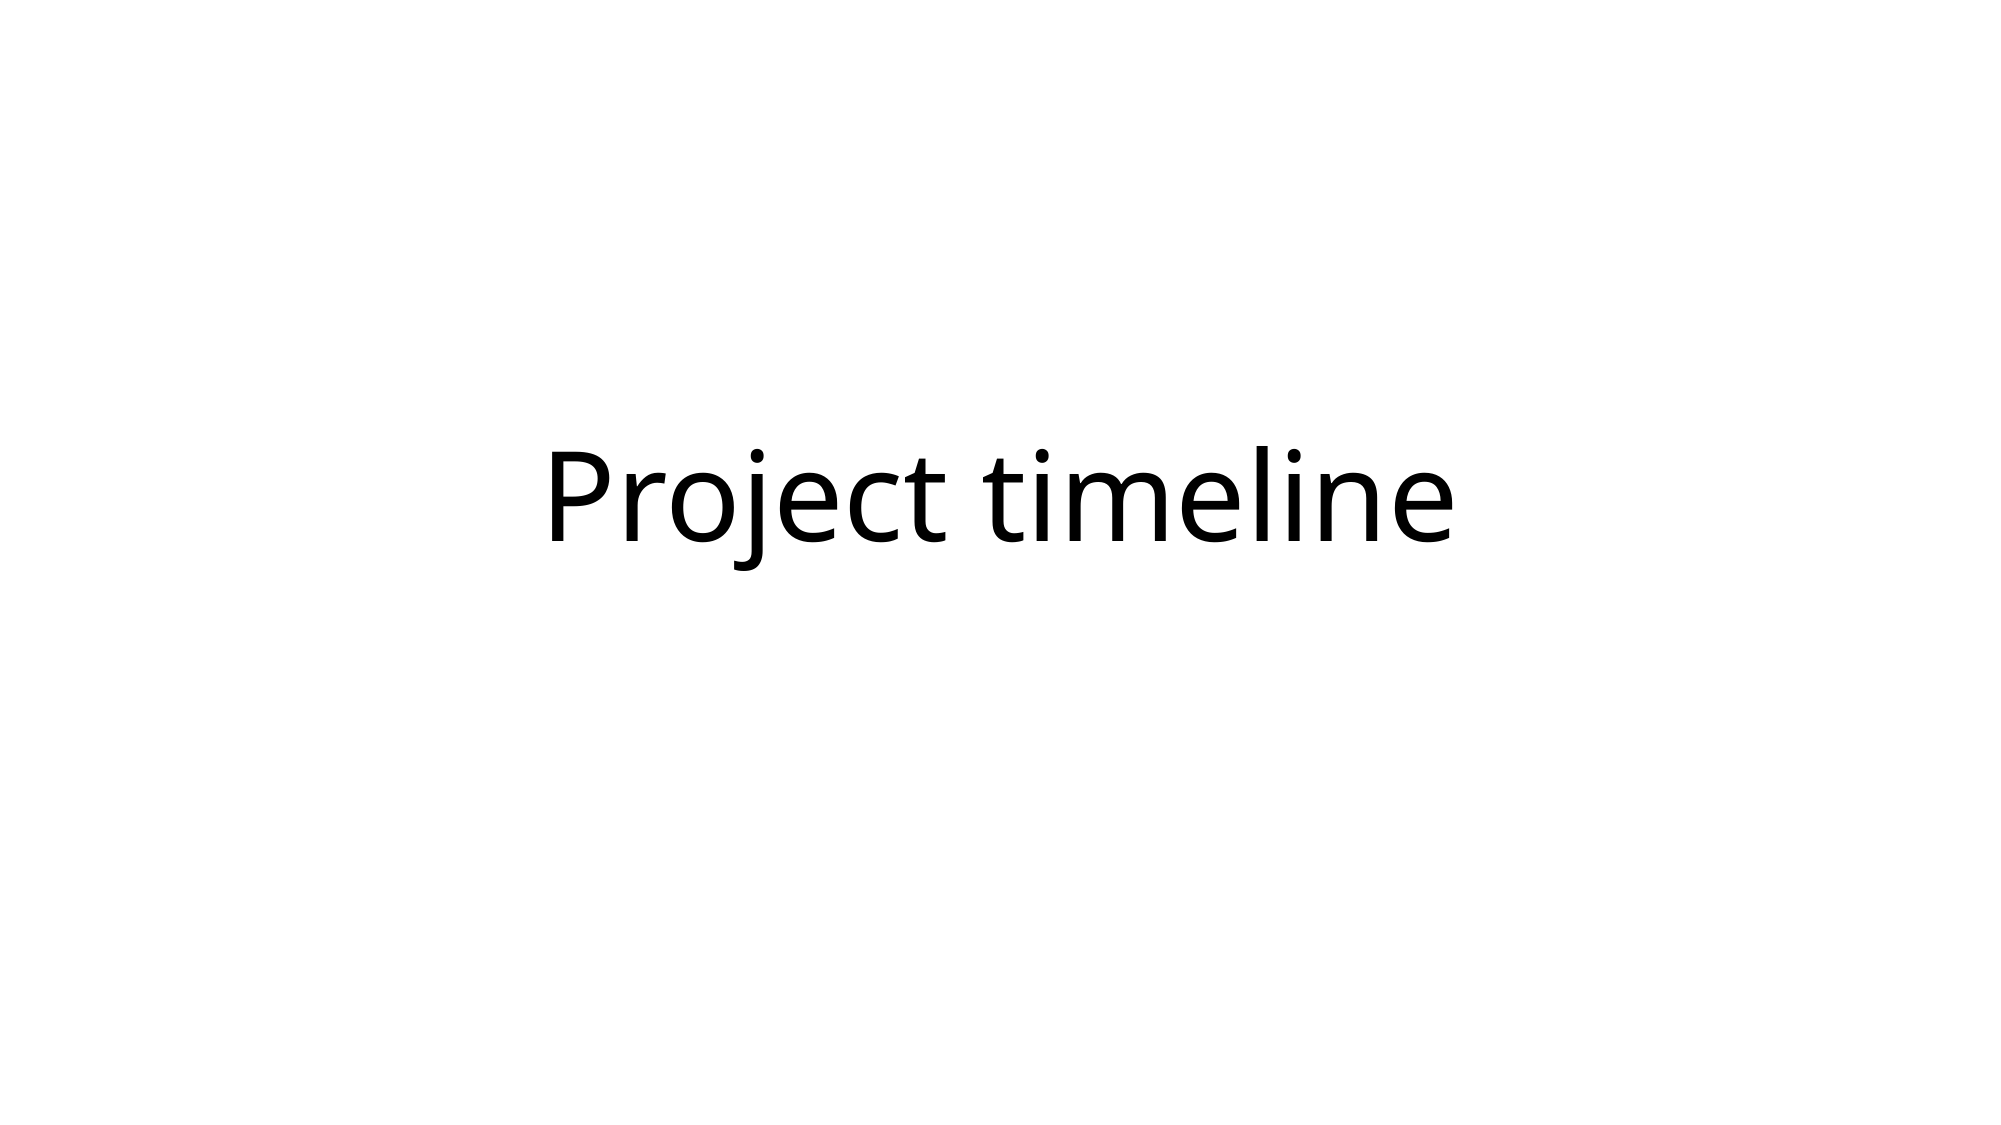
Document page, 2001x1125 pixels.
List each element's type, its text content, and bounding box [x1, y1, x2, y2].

title Project timeline [249, 184, 1750, 576]
